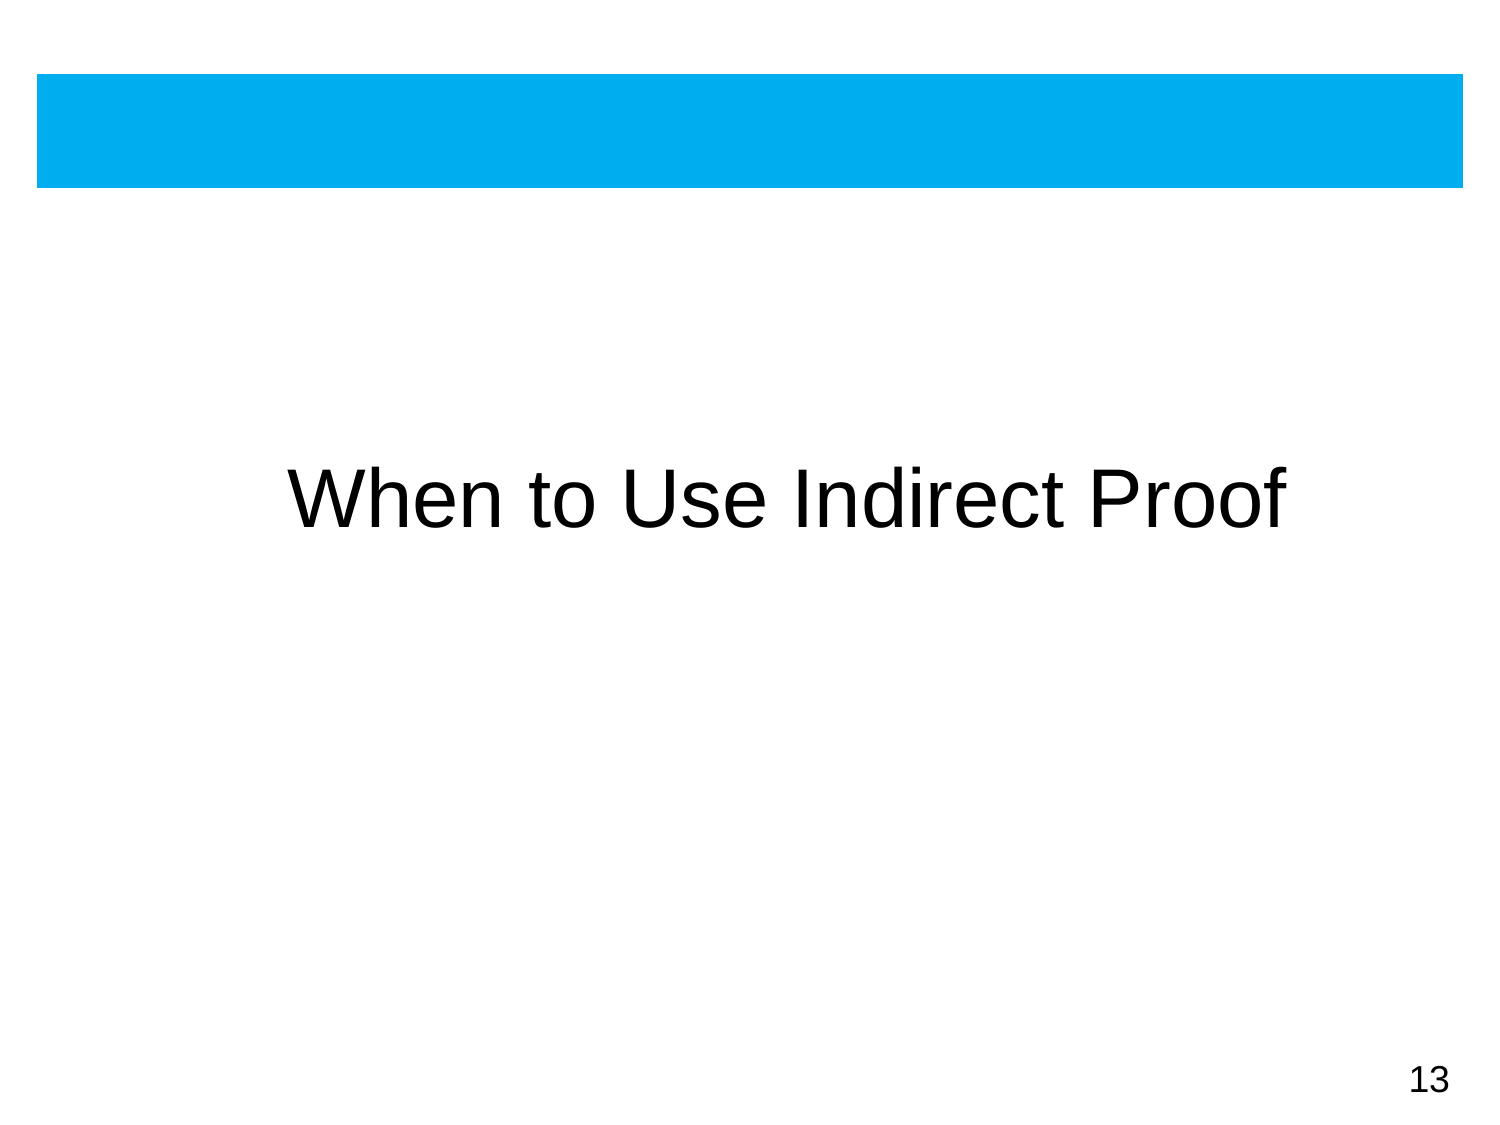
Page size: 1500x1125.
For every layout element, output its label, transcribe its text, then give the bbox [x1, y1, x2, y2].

title When to Use Indirect Proof [113, 399, 1463, 588]
